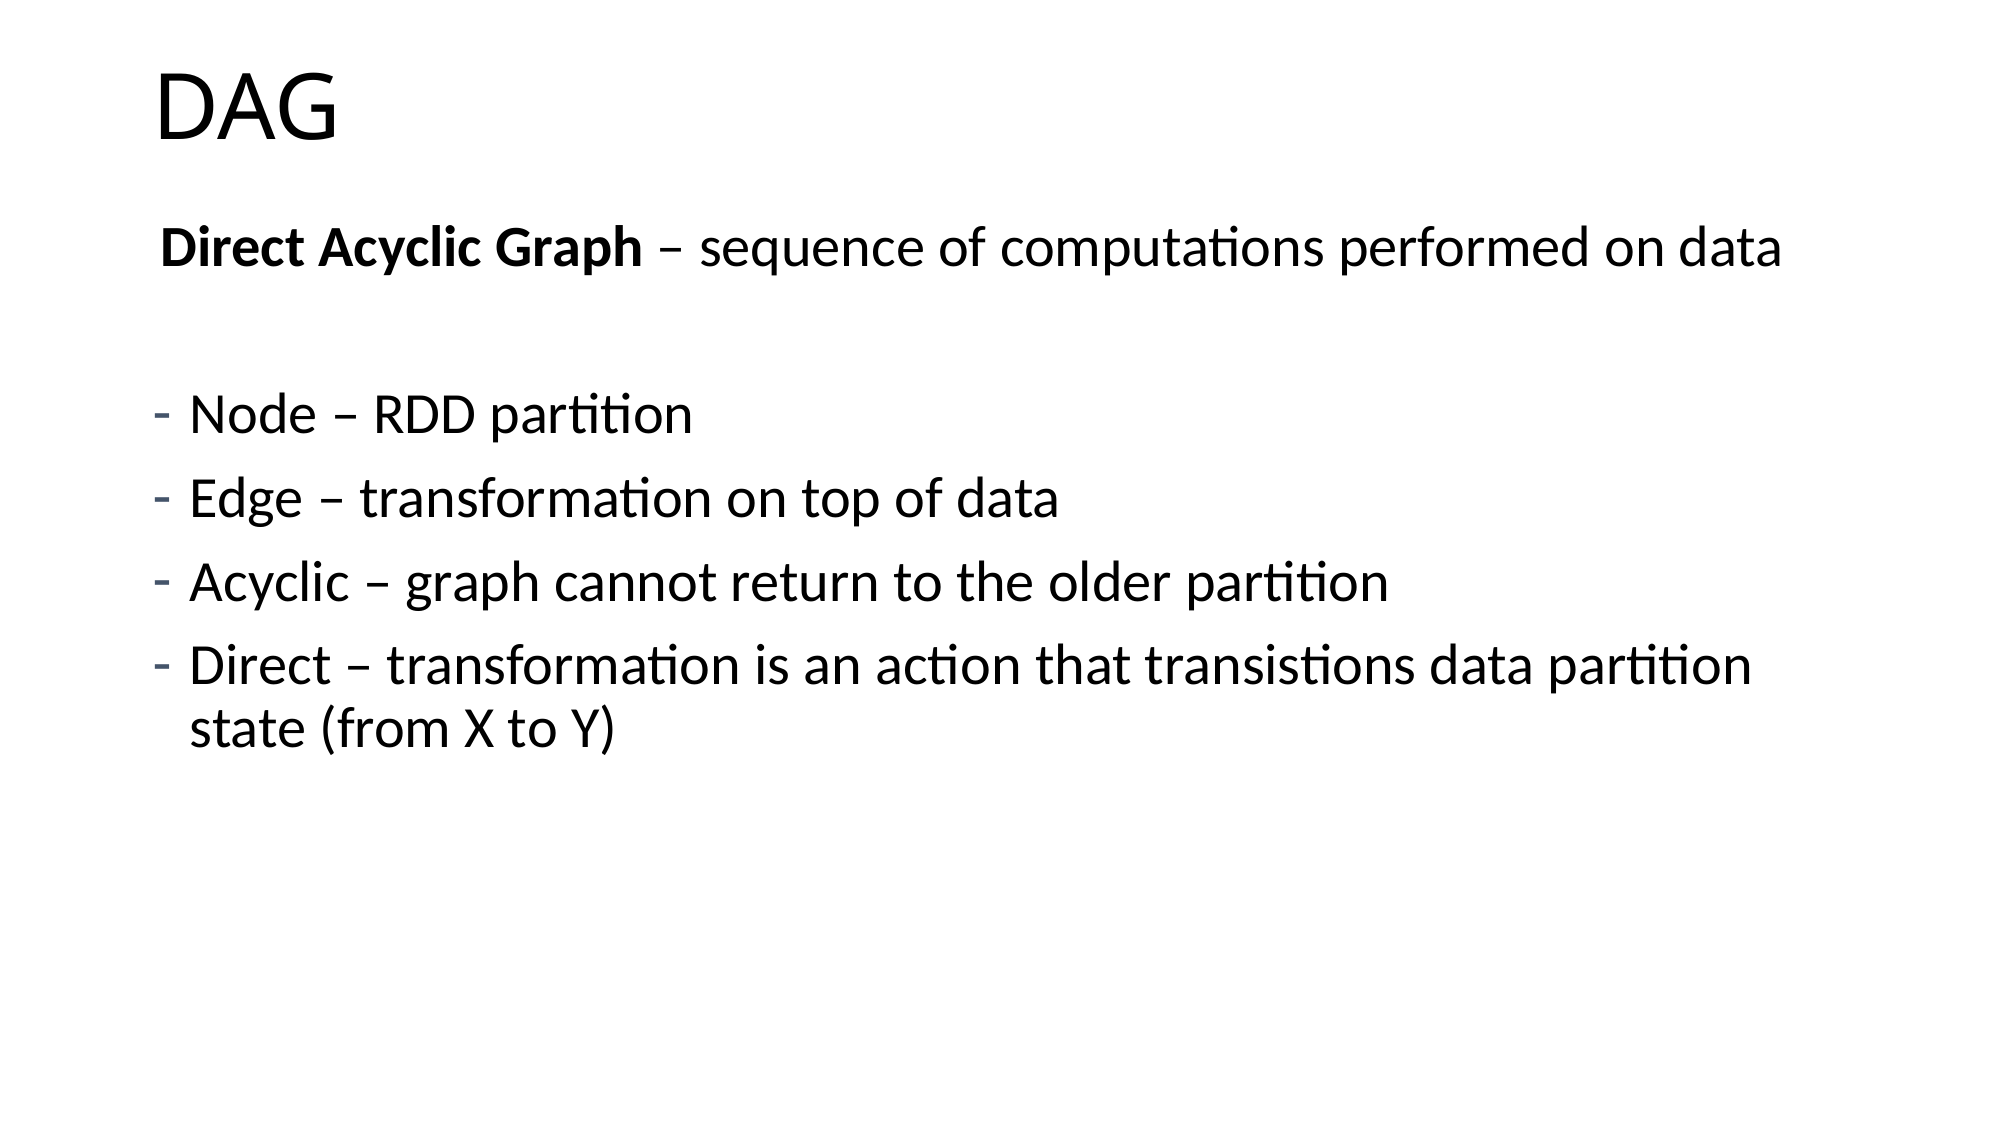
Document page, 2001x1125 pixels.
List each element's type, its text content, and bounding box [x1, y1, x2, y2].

list Direct Acyclic Graph – sequence of computations performed on data Node – RDD partition Edge – transformation on top of data Acyclic – graph cannot return to the older partition Direct – transformation is an action that transistions data partition state (from X to Y) [137, 208, 1863, 1014]
title DAG [137, 41, 1863, 178]
